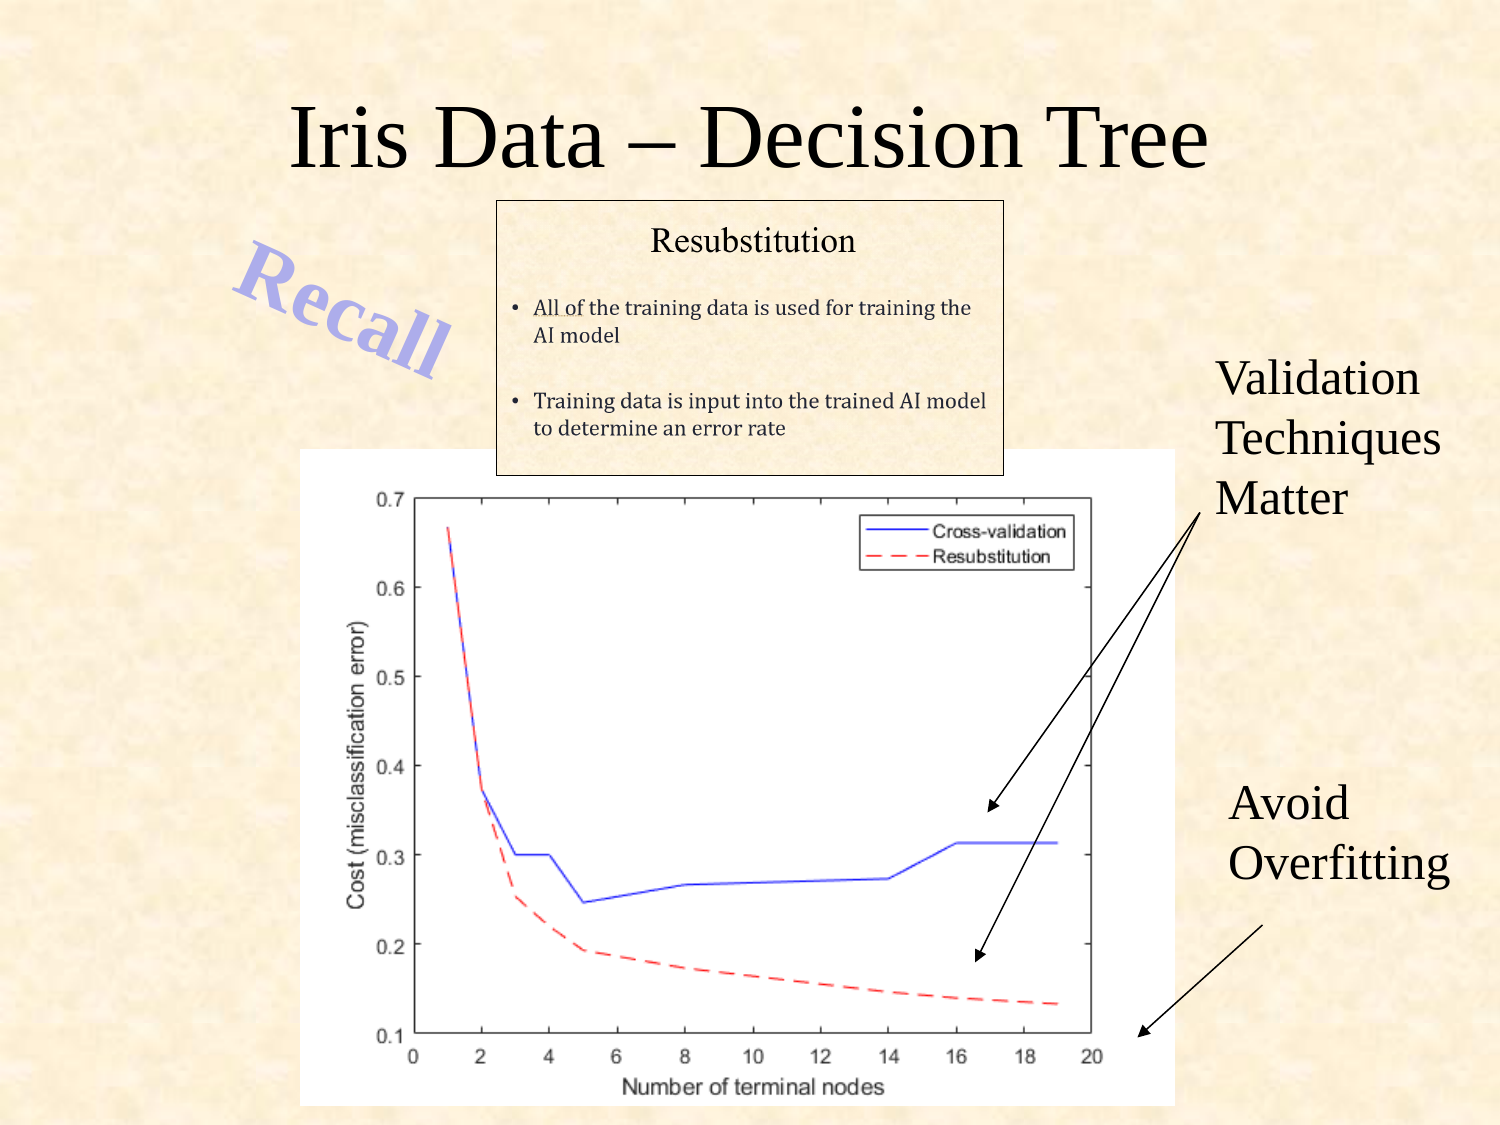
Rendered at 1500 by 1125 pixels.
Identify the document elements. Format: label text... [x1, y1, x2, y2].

title Iris Data – Decision Tree [112, 37, 1388, 225]
picture [0, 0, 1500, 1125]
text_box Avoid Overfitting [1213, 762, 1466, 898]
text_box Validation Techniques Matter [1200, 337, 1471, 533]
text_box Recall [150, 174, 496, 435]
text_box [1137, 924, 1263, 1038]
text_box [974, 512, 1200, 963]
